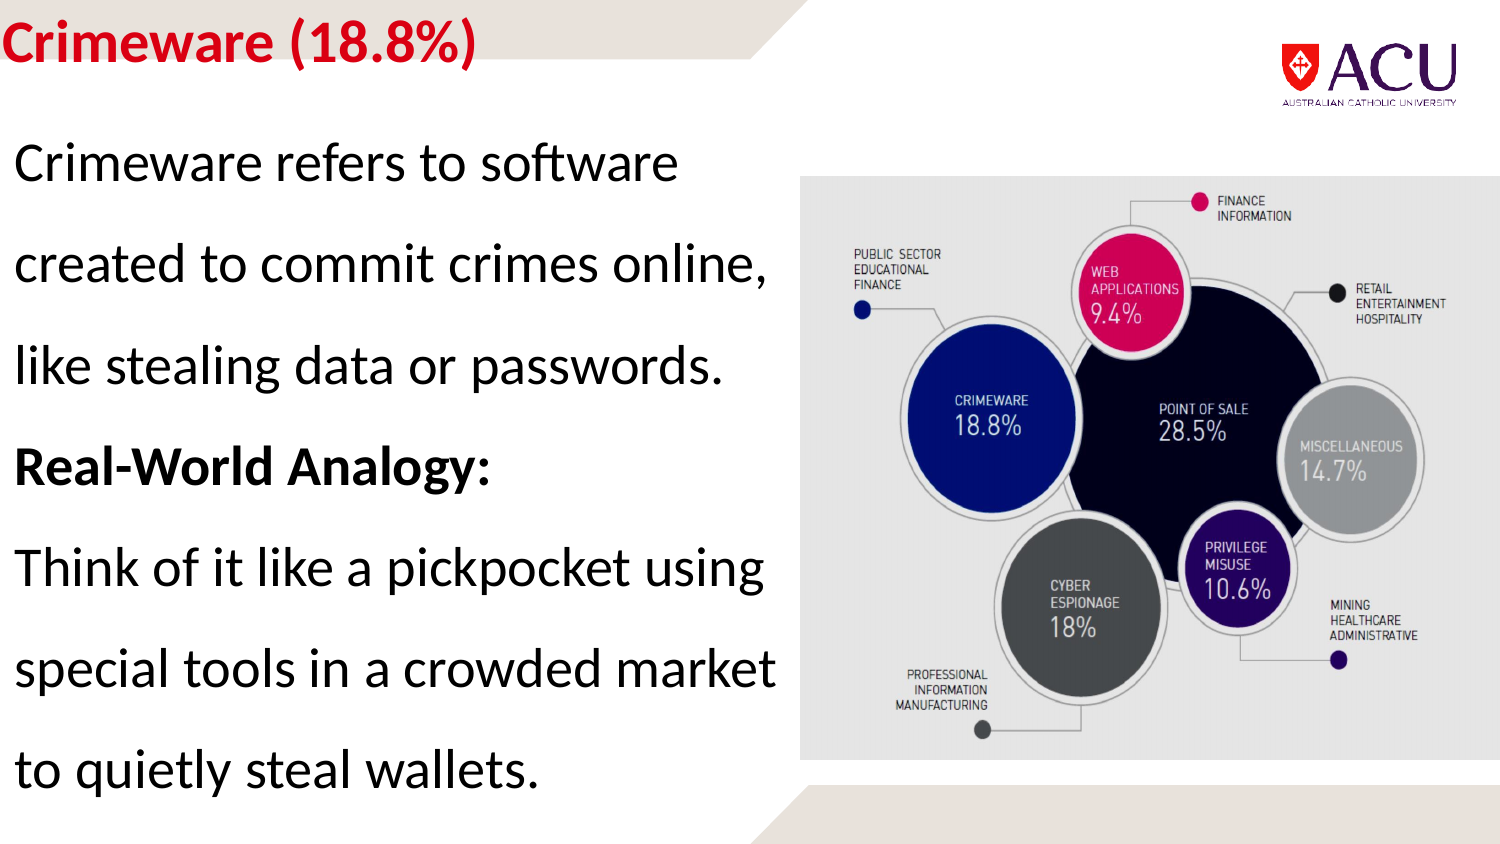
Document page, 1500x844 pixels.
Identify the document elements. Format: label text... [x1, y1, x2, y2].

text_box Crimeware refers to software created to commit crimes online, like stealing data or passwords. Real-World Analogy: Think of it like a pickpocket using special tools in a crowded market to quietly steal wallets. [0, 84, 800, 808]
title Crimeware (18.8%) [0, 0, 863, 144]
picture [1282, 43, 1456, 106]
picture [799, 176, 1500, 760]
